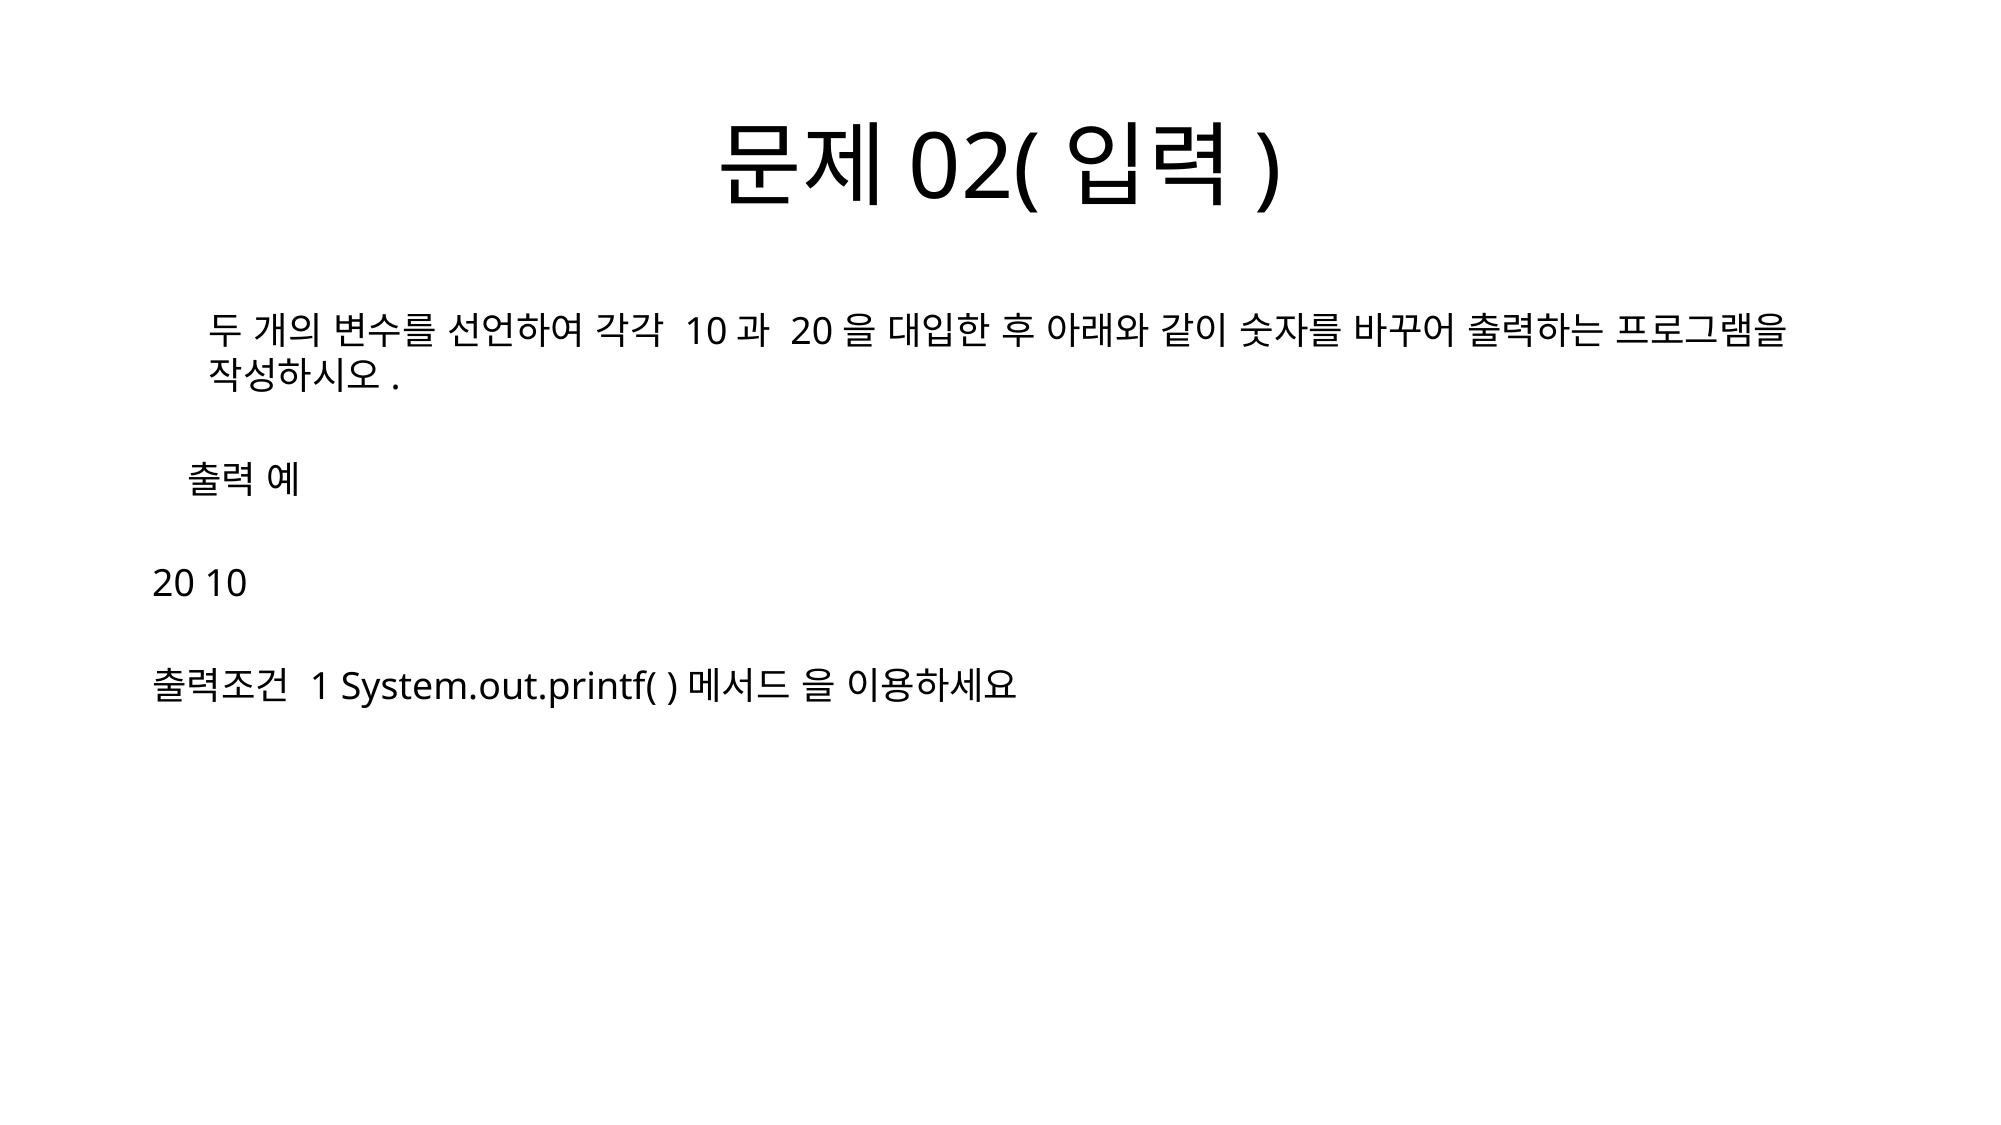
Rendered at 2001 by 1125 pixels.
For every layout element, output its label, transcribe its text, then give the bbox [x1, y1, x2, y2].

text_box 두 개의 변수를 선언하여 각각 10과 20을 대입한 후 아래와 같이 숫자를 바꾸어 출력하는 프로그램을 작성하시오. [194, 299, 1806, 405]
text_box 출력조건 1 System.out.printf( )메서드 을 이용하세요 [137, 654, 1302, 715]
text_box 20 10 [137, 551, 1622, 612]
text_box 출력 예 [172, 448, 1925, 509]
title 문제02(입력) [137, 59, 1863, 278]
